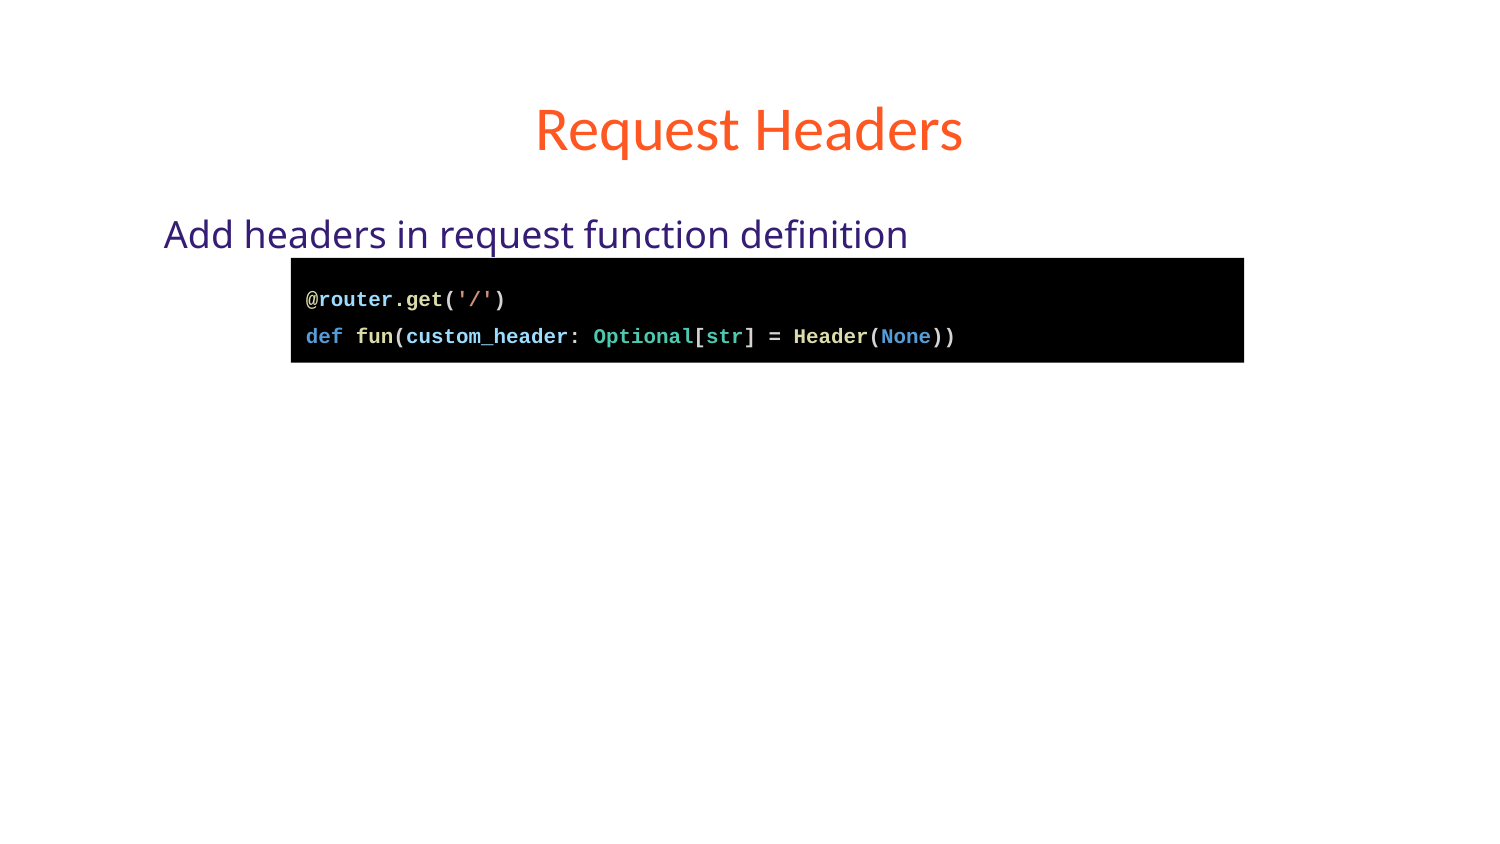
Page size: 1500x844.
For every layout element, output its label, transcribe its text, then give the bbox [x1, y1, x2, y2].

list Add headers in request function definition [148, 189, 1350, 750]
text_box @router.get('/') def fun(custom_header: Optional[str] = Header(None)) [290, 257, 1245, 363]
title Request Headers [51, 72, 1449, 167]
